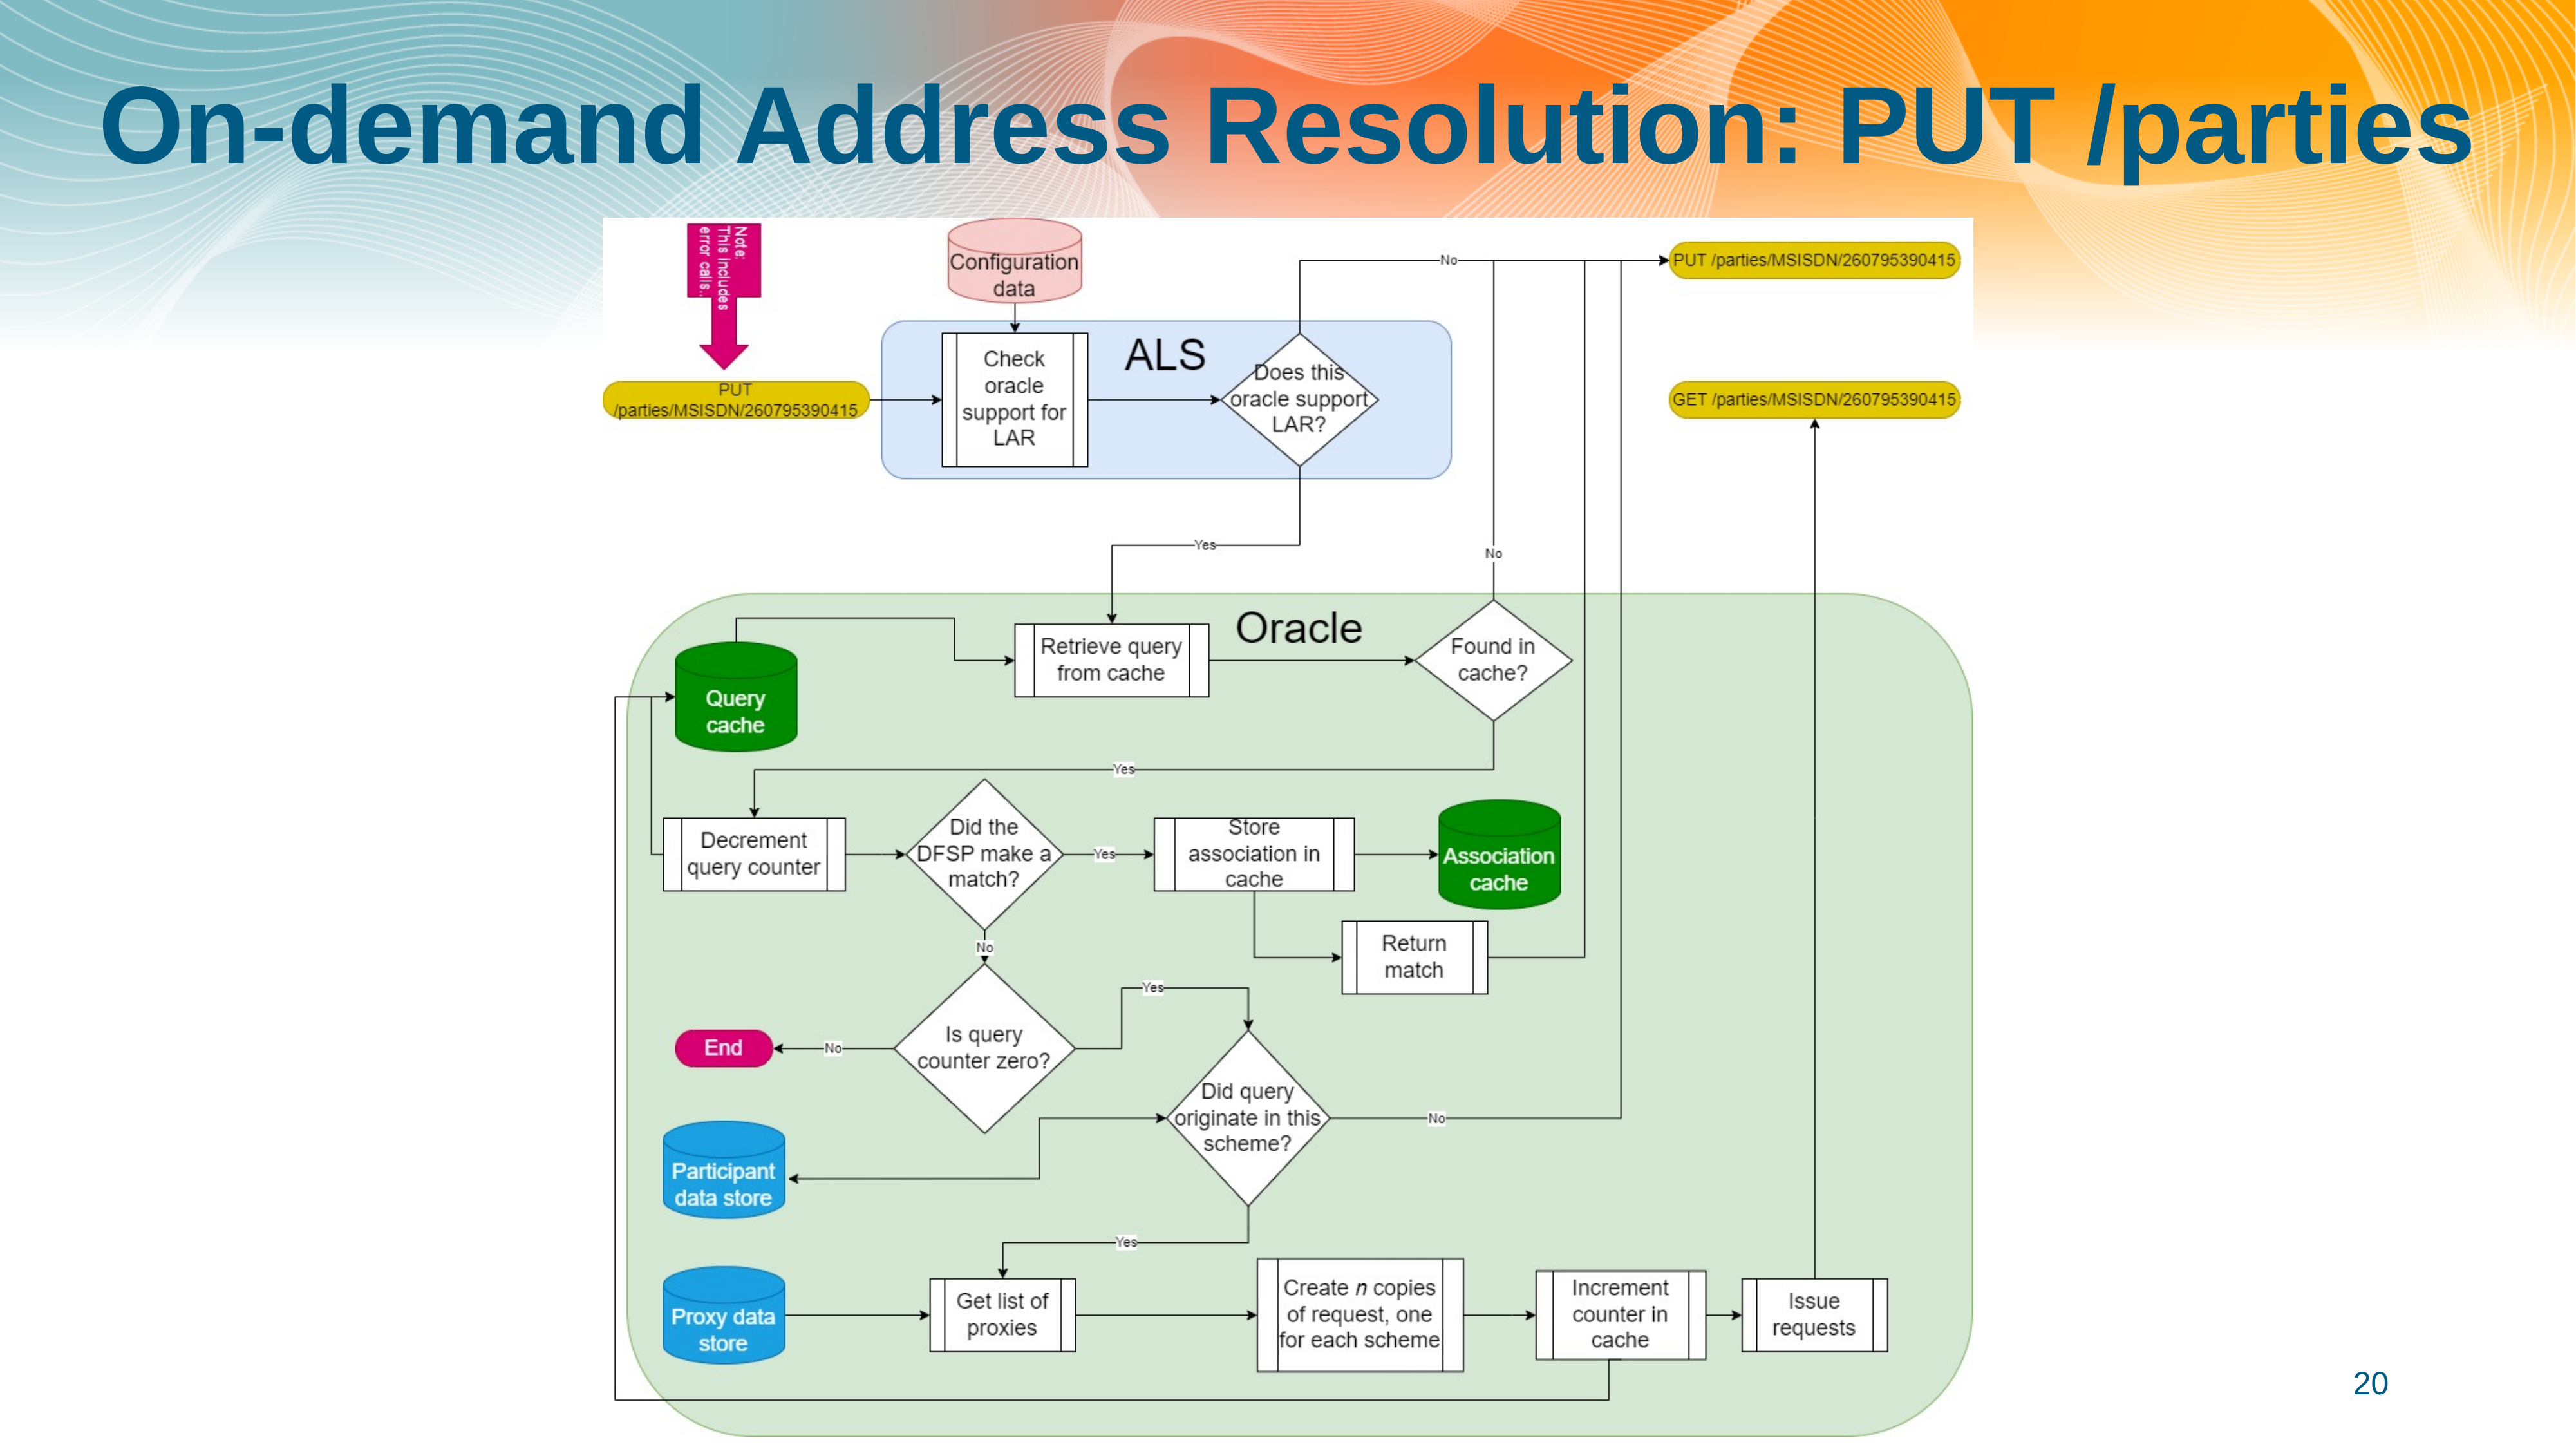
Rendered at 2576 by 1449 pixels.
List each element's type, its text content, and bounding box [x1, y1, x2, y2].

title On-demand Address Resolution: PUT /parties [60, 48, 2516, 207]
slide_number 20 [1973, 1343, 2399, 1421]
picture [0, 0, 2576, 1449]
